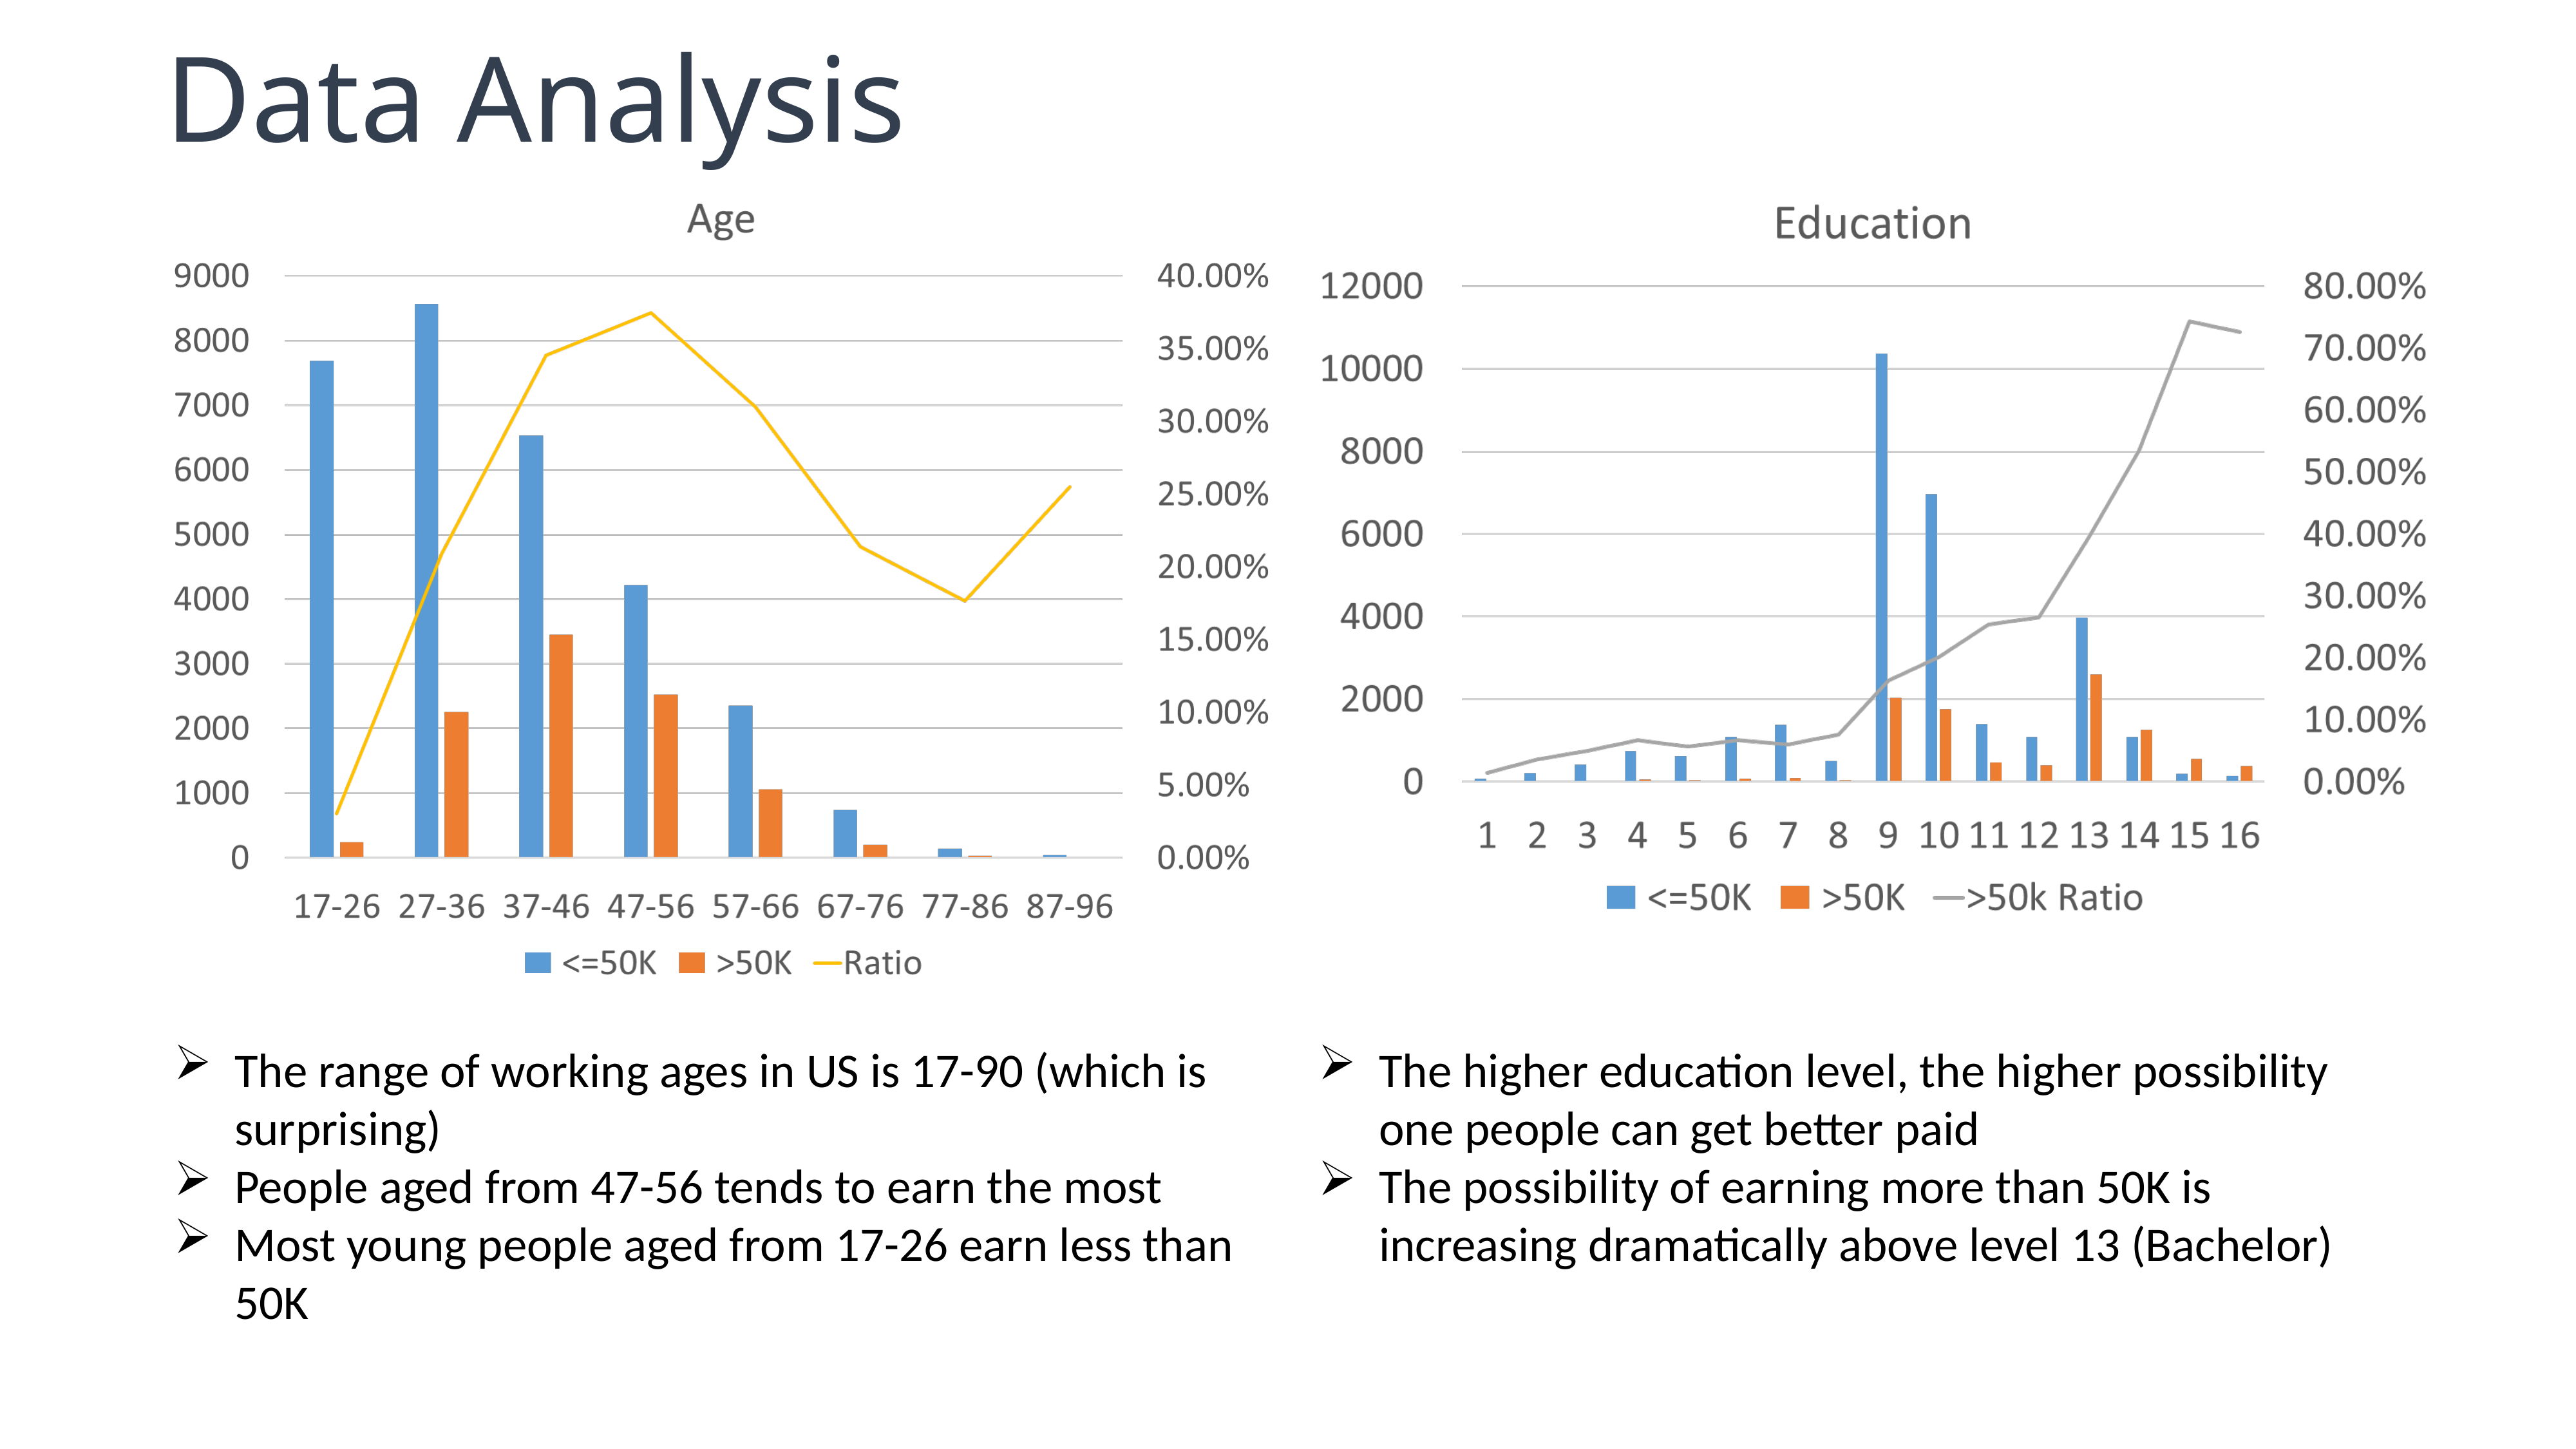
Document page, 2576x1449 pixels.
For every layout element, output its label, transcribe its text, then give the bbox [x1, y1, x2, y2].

text_box The higher education level, the higher possibility one people can get better paid The possibility of earning more than 50K is increasing dramatically above level 13 (Bachelor) [1309, 1034, 2422, 1276]
picture [1309, 178, 2437, 936]
text_box The range of working ages in US is 17-90 (which is surprising) People aged from 47-56 tends to earn the most Most young people aged from 17-26 earn less than 50K [164, 1034, 1278, 1334]
picture [164, 179, 1278, 998]
text_box Data Analysis [155, 19, 2576, 171]
